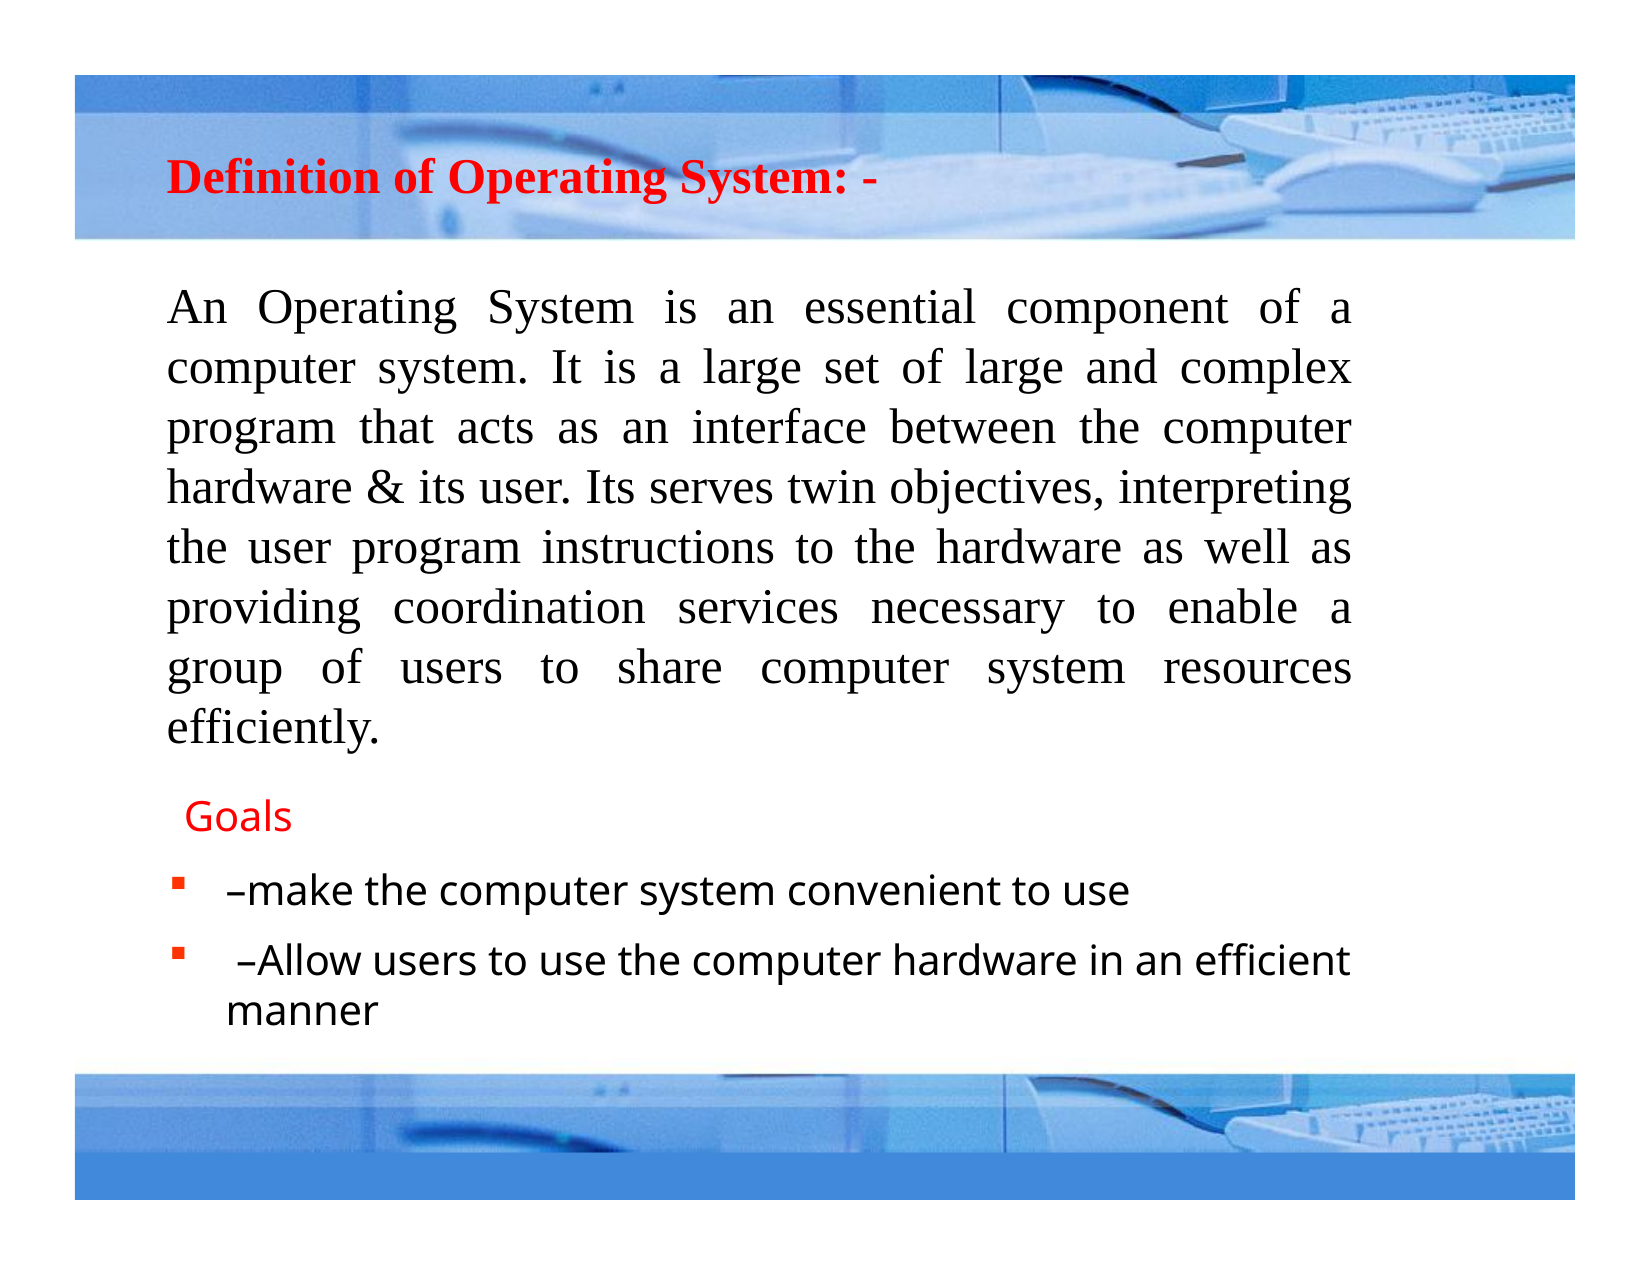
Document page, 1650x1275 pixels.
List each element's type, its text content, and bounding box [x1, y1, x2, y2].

picture [74, 1057, 1575, 1200]
picture [74, 75, 1575, 241]
text_box Definition of Operating System: - An Operating System is an essential component of a computer system. It is a large set of large and complex program that acts as an interface between the computer hardware & its user. Its serves twin objectives, interpreting the user program instructions to the hardware as well as providing coordination services necessary to enable a group of users to share computer system resources efficiently. Goals –make the computer system convenient to use –Allow users to use the computer hardware in an efficient manner [151, 135, 1369, 1091]
